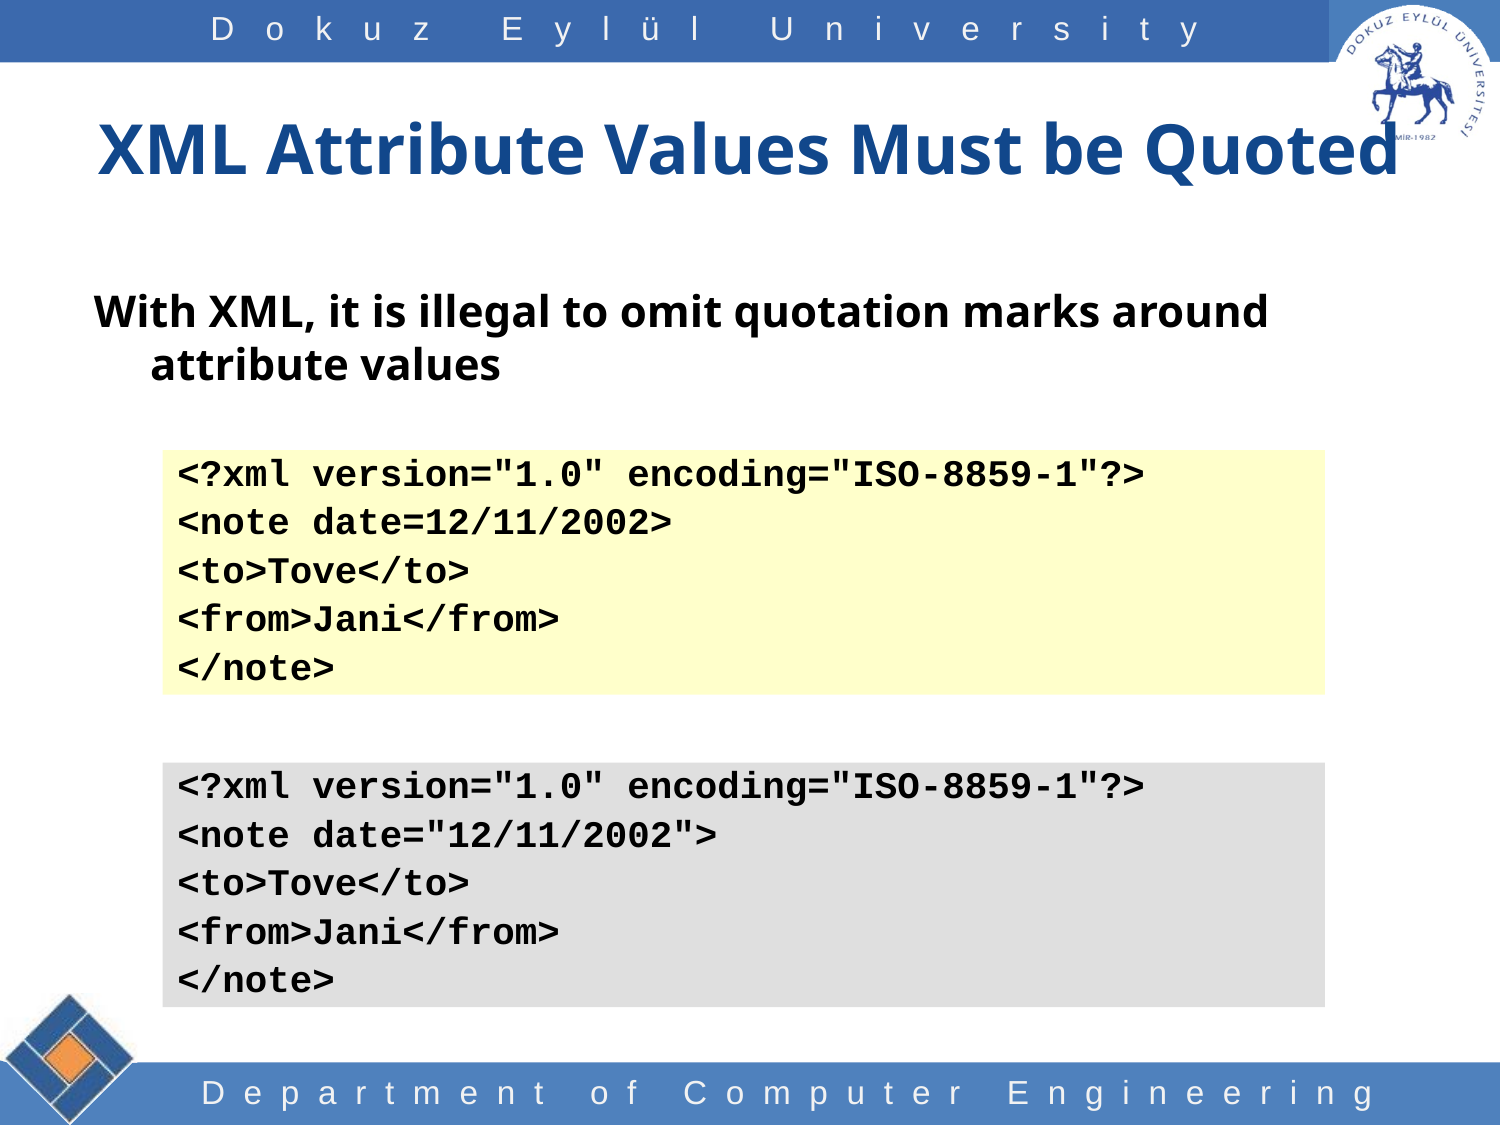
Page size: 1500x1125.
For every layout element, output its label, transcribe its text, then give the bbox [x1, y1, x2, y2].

picture [0, 993, 138, 1124]
title XML Attribute Values Must be Quoted [75, 60, 1425, 233]
picture [1329, 0, 1500, 149]
text_box <?xml version="1.0" encoding="ISO-8859-1"?> <note date=12/11/2002> <to>Tove</to> <from>Jani</from> </note> [162, 450, 1325, 695]
list With XML, it is illegal to omit quotation marks around attribute values [78, 276, 1429, 1045]
text_box <?xml version="1.0" encoding="ISO-8859-1"?> <note date="12/11/2002"> <to>Tove</to> <from>Jani</from> </note> [162, 762, 1325, 1008]
